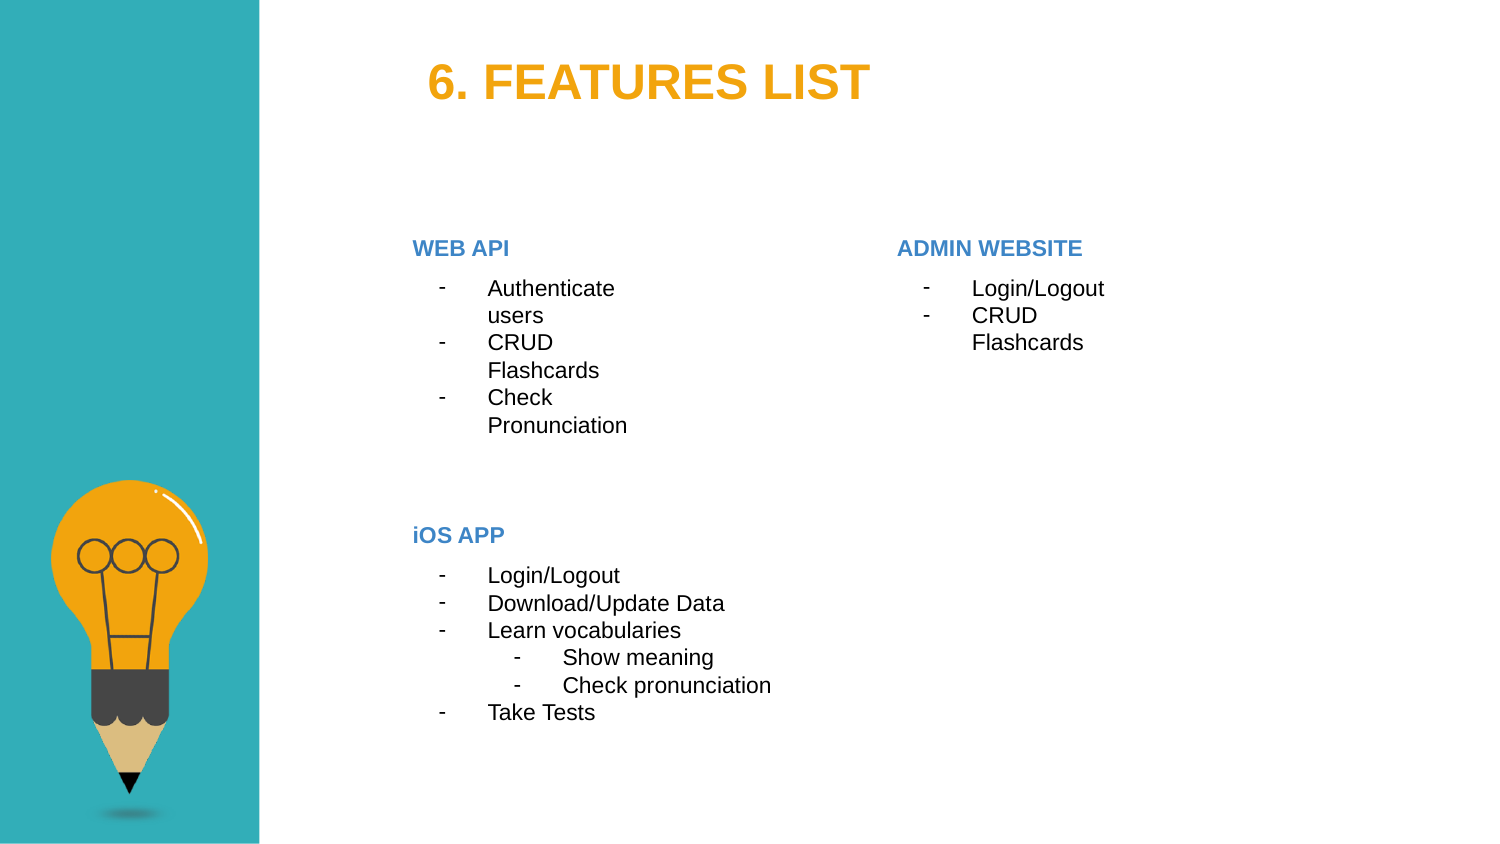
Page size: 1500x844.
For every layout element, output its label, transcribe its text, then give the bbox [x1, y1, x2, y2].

text_box iOS APP Login/Logout Download/Update Data Learn vocabularies Show meaning Check pronunciation Take Tests [412, 520, 811, 806]
text_box WEB API Authenticate users CRUD Flashcards Check Pronunciation [412, 233, 644, 442]
picture [51, 480, 208, 826]
text_box 6. FEATURES LIST [412, 42, 1304, 170]
text_box ADMIN WEBSITE Login/Logout CRUD Flashcards [896, 233, 1129, 442]
